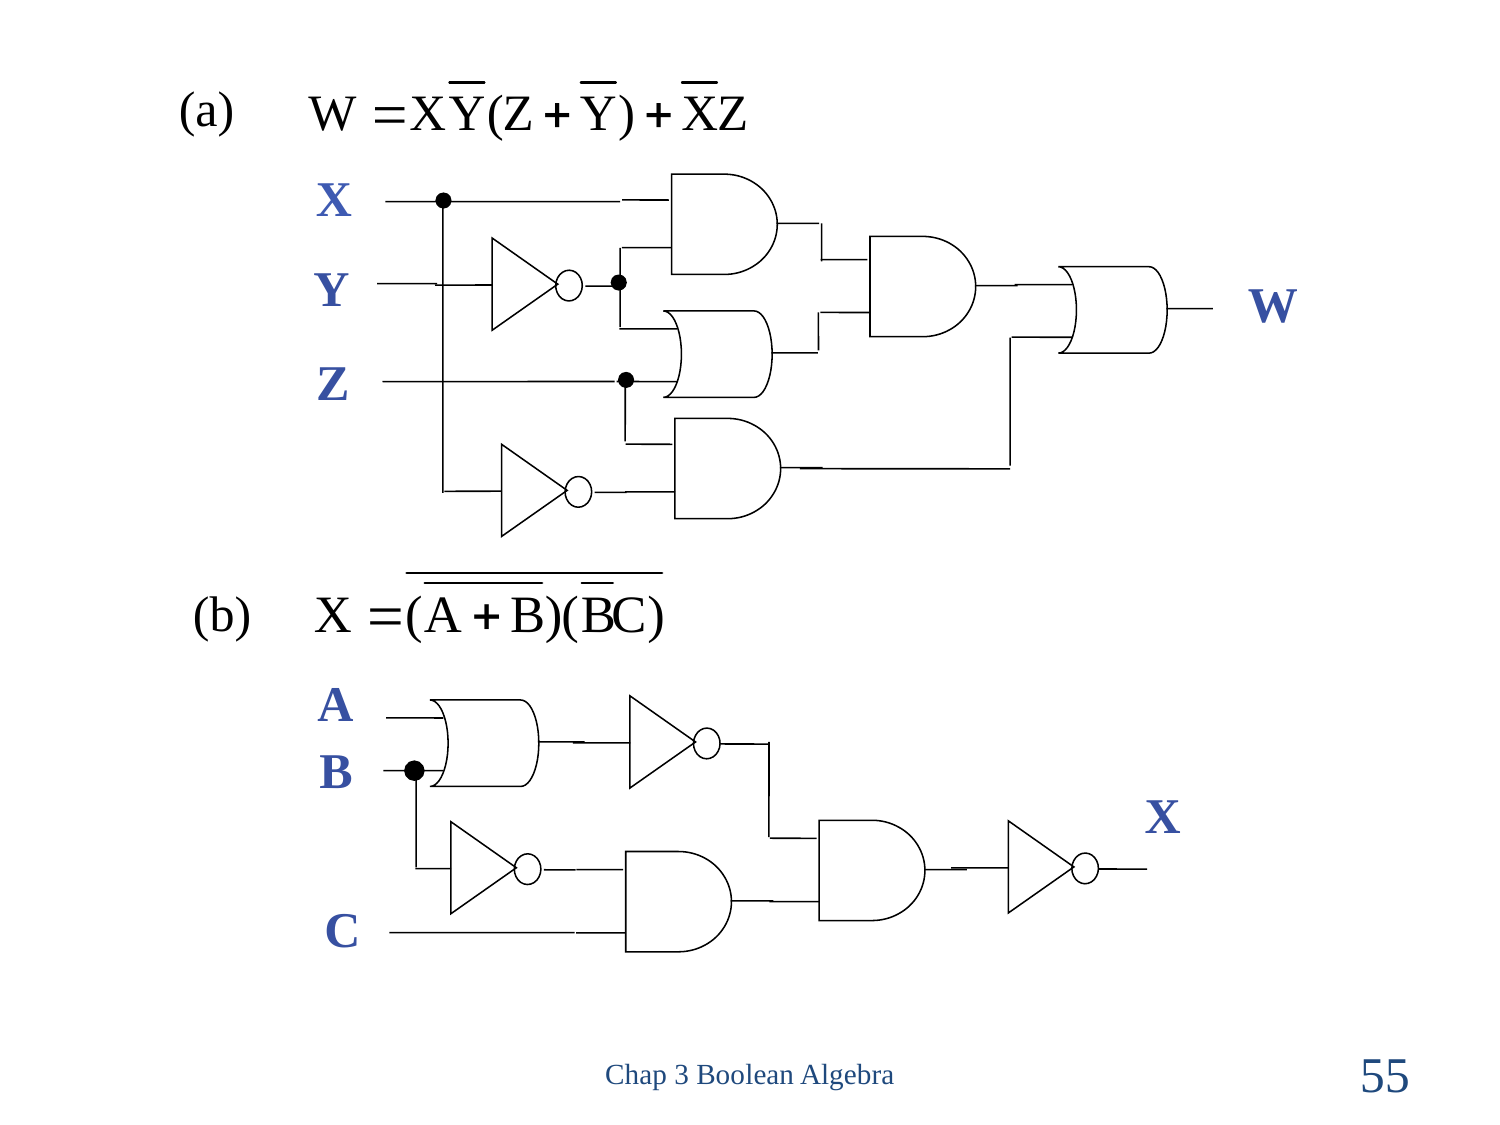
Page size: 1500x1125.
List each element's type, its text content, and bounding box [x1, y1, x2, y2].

footer Chap 3 Boolean Algebra [512, 1042, 988, 1103]
text_box (b) [178, 573, 267, 649]
slide_number 55 [1074, 1042, 1425, 1103]
text_box C [309, 890, 376, 966]
text_box A [302, 664, 369, 739]
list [299, 70, 755, 152]
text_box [950, 820, 1148, 914]
text_box X [1129, 776, 1196, 851]
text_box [298, 159, 1314, 537]
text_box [769, 820, 950, 921]
text_box B [304, 730, 368, 806]
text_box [572, 695, 769, 789]
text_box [383, 699, 585, 787]
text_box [575, 851, 774, 952]
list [305, 561, 675, 655]
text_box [389, 821, 576, 933]
text_box (a) [164, 69, 250, 145]
